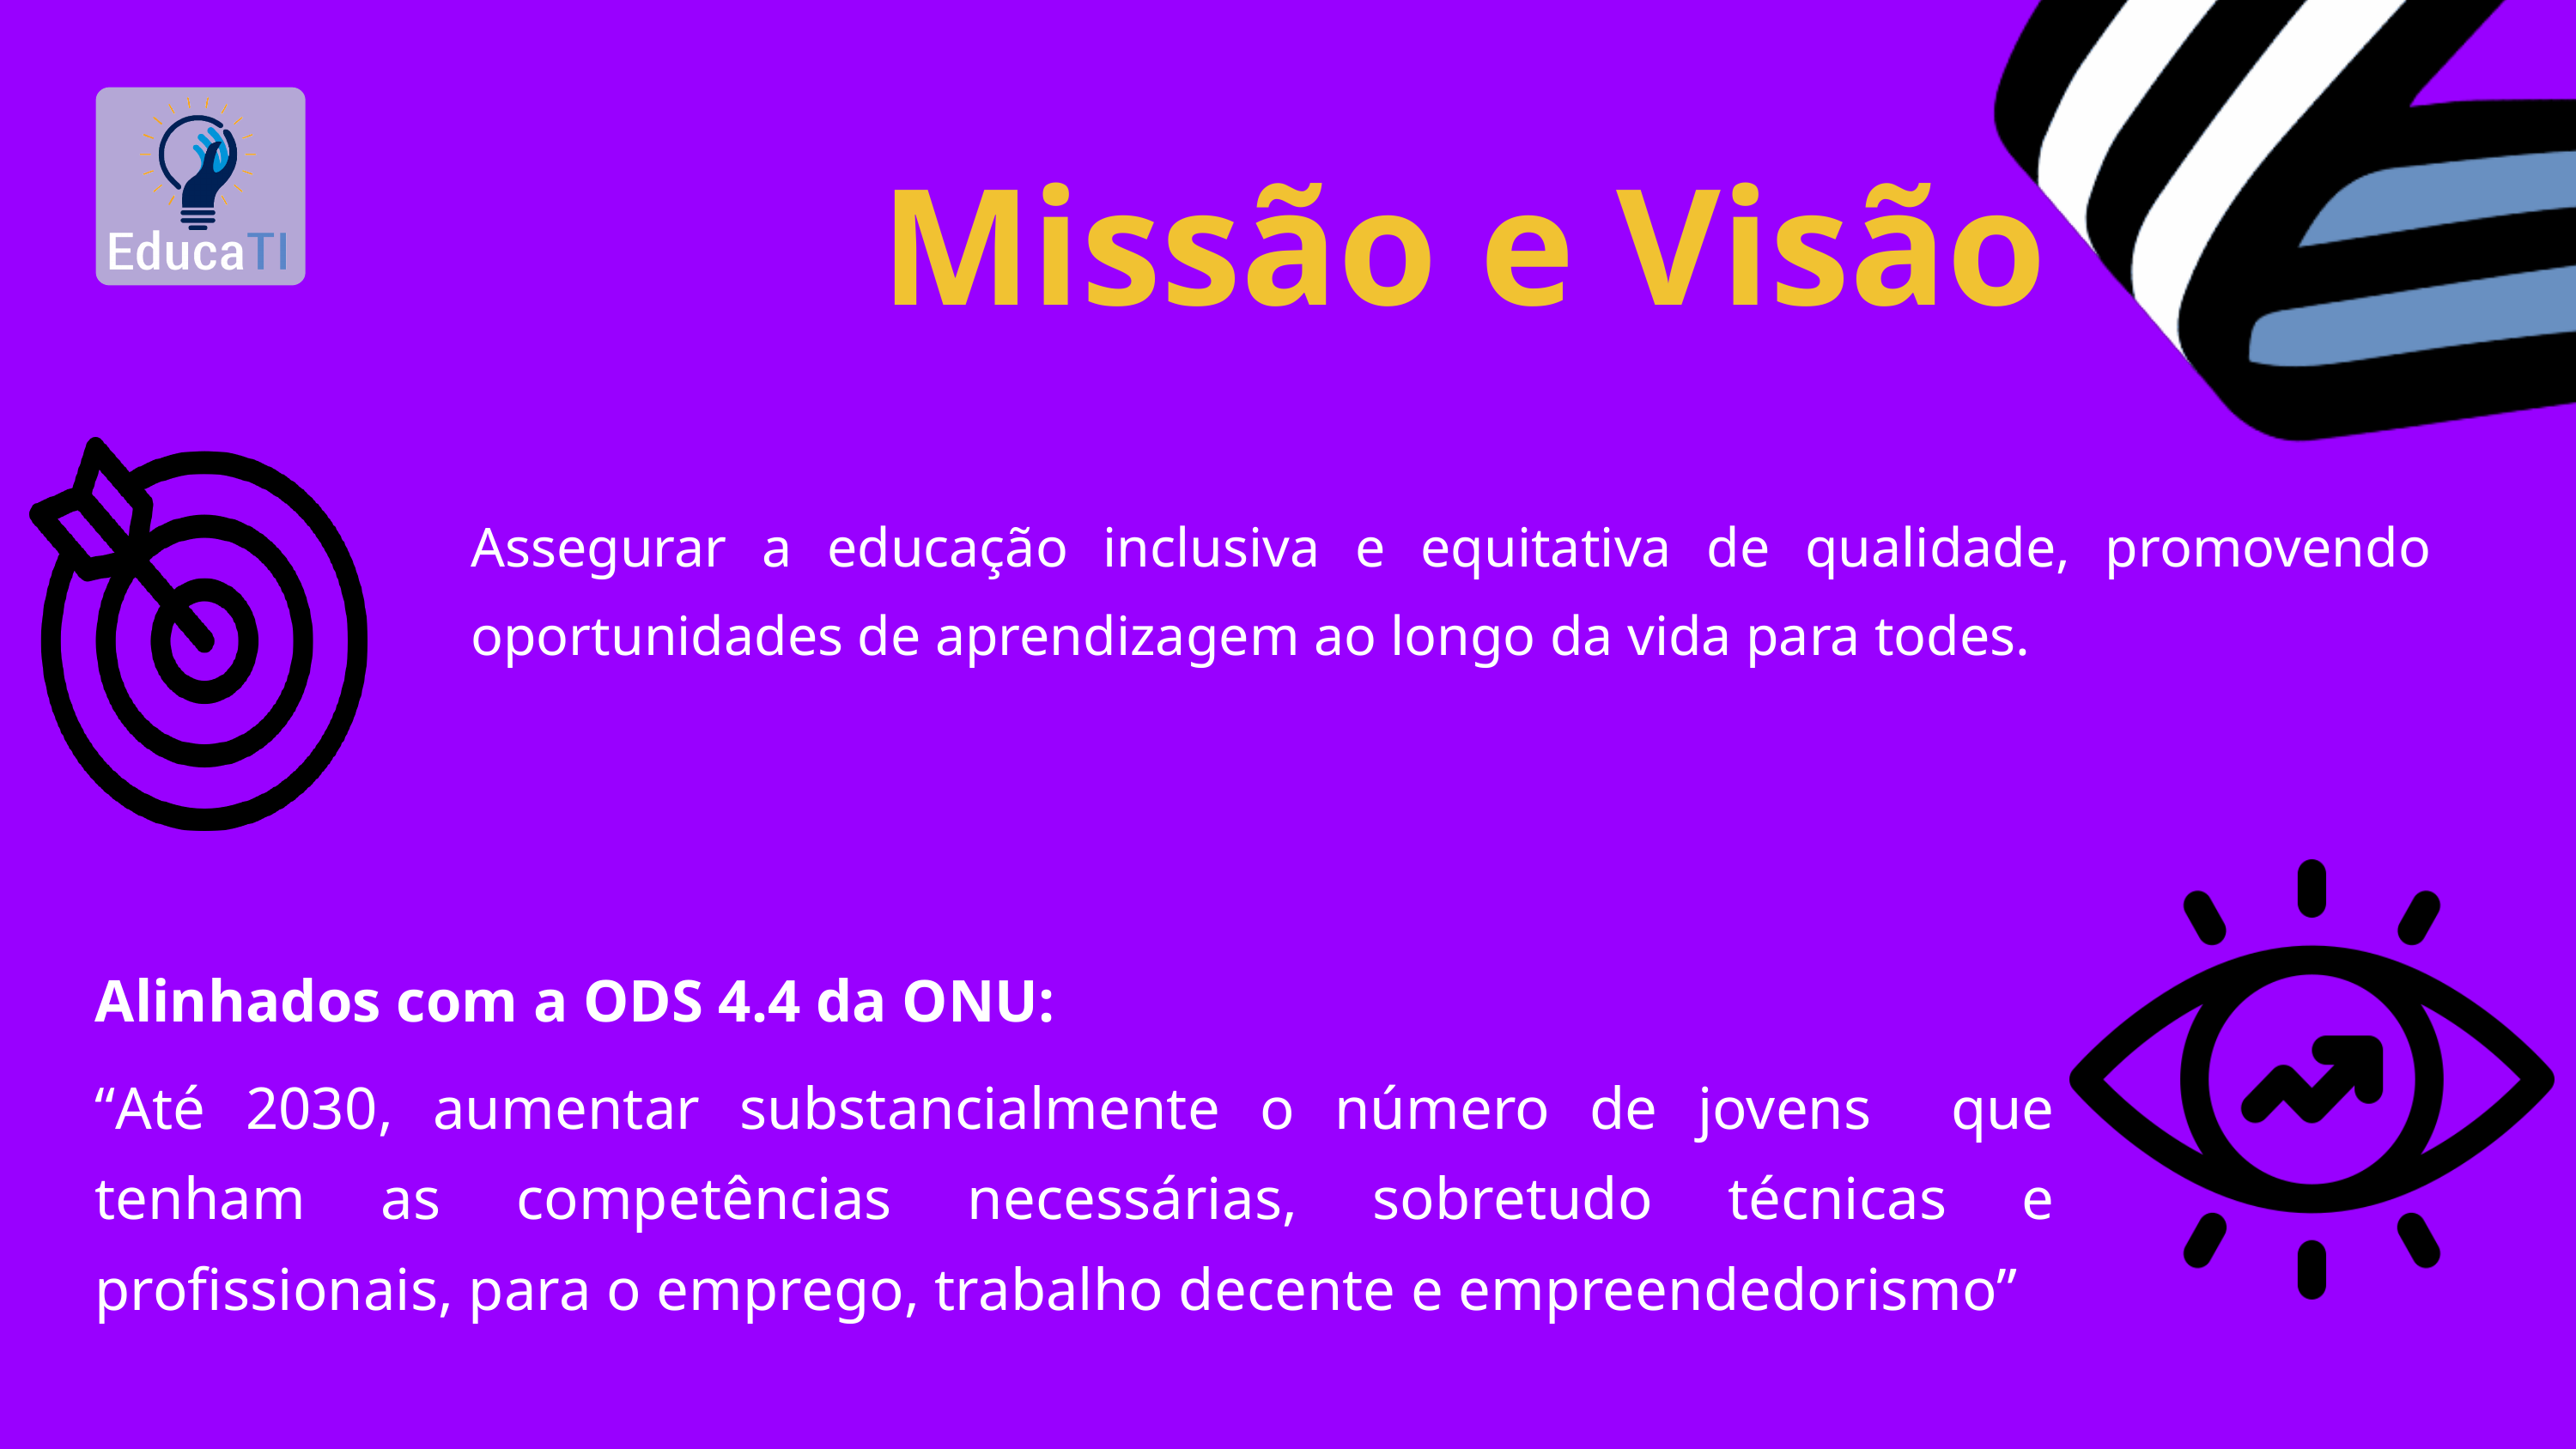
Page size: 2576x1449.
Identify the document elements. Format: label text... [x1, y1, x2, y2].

picture [29, 352, 459, 831]
text_box Missão e Visão [322, 130, 1261, 350]
text_box Assegurar a educação inclusiva e equitativa de qualidade, promovendo oportunidades de aprendizagem ao longo da vida para todes. [462, 488, 2445, 730]
text_box Alinhados com a ODS 4.4 da ONU: “Até 2030, aumentar substancialmente o número de jovens que tenham as competências necessárias, sobretudo técnicas e profissionais, para o emprego, trabalho decente e empreendedorismo” [82, 942, 2070, 1391]
picture [1267, 0, 2576, 1329]
picture [0, 86, 415, 328]
text_box [111, 1036, 2065, 1094]
